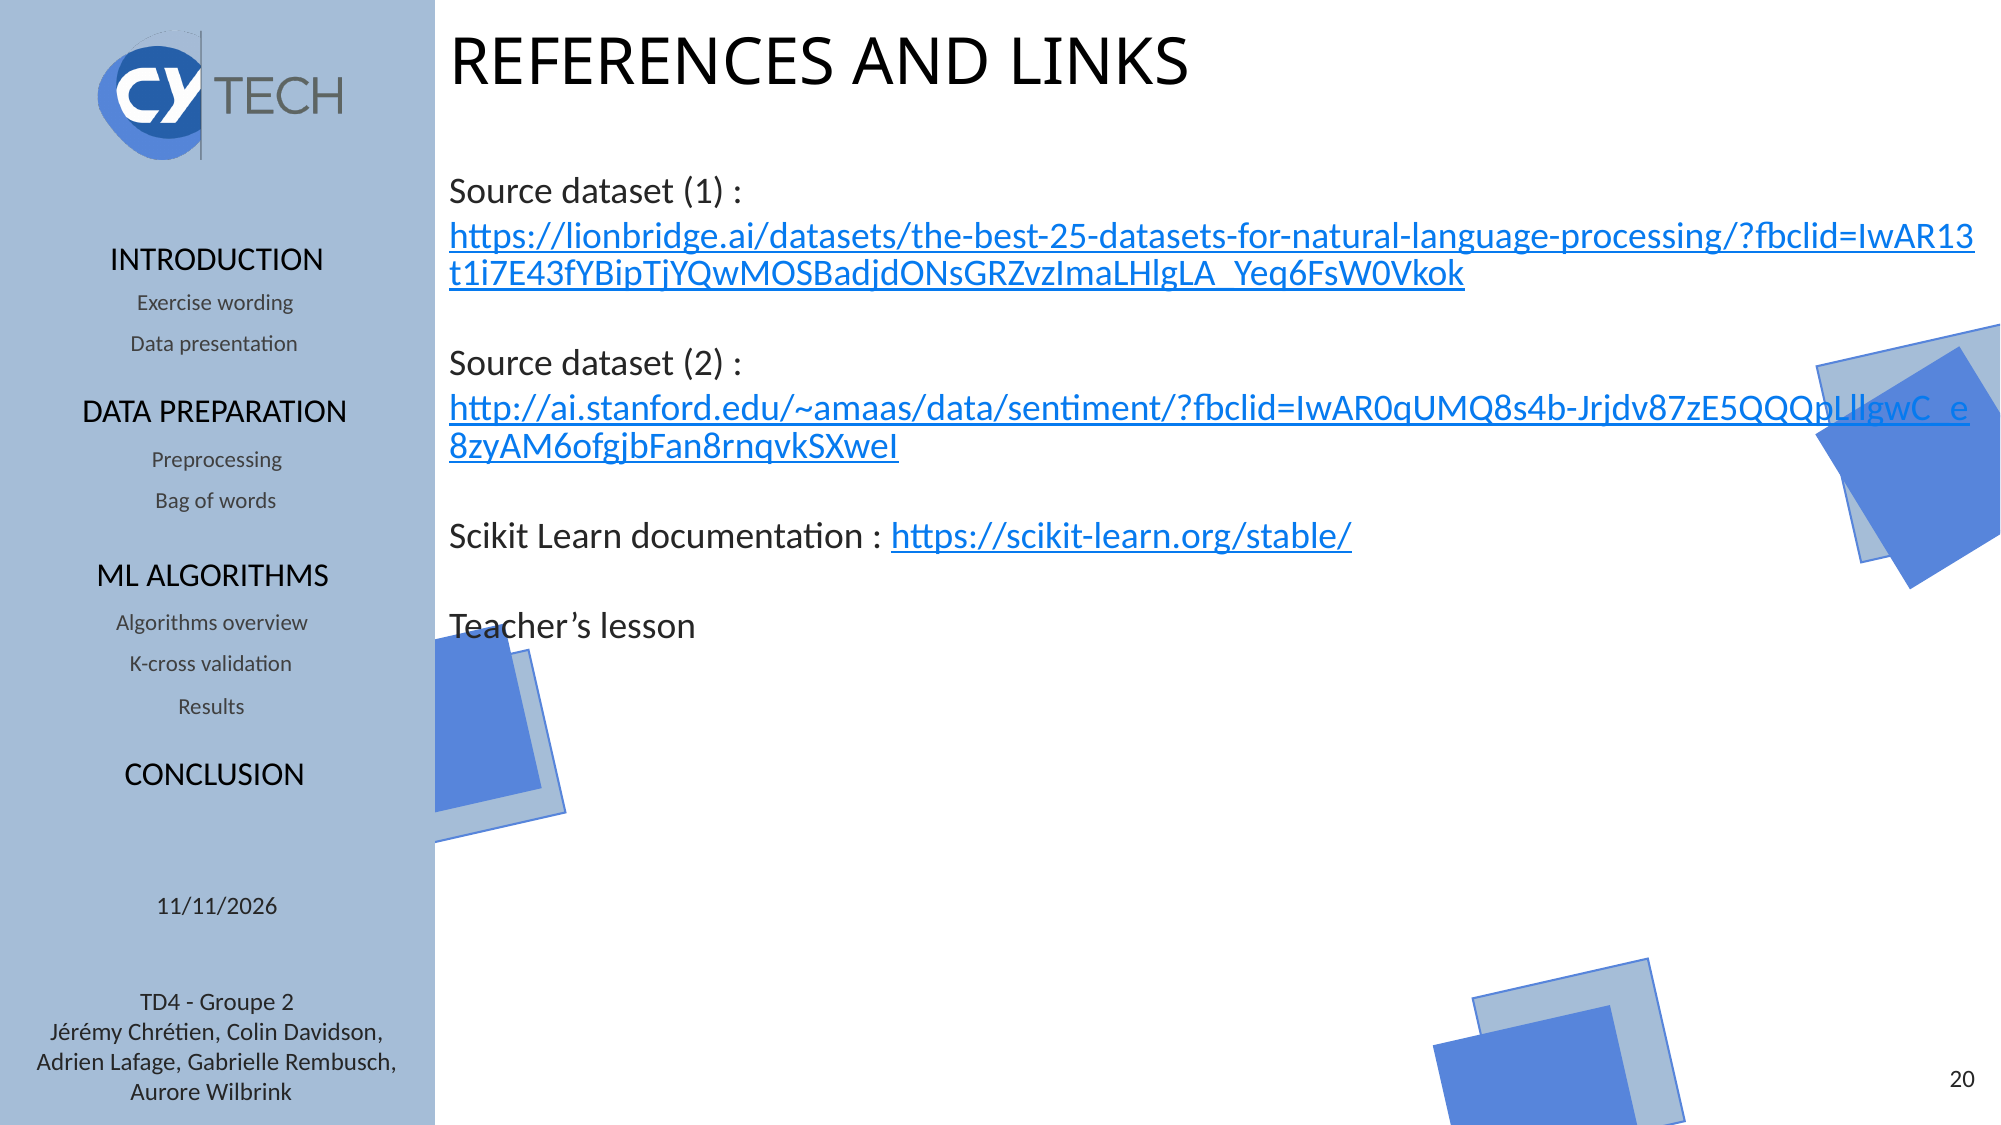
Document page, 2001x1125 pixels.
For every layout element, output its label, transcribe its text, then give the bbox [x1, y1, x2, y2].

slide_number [0, 874, 435, 935]
text_box Source dataset (1) : https://lionbridge.ai/datasets/the-best-25-datasets-for-natural-language-processing/?fbclid=IwAR13t1i7E43fYBipTjYQwMOSBadjdONsGRZvzImaLHlgLA_Yeq6FsW0Vkok Source dataset (2) : http://ai.stanford.edu/~amaas/data/sentiment/?fbclid=IwAR0qUMQ8s4b-Jrjdv87zE5QQQpLllgwC_e8zyAM6ofgjbFan8rnqvkSXweI Scikit Learn documentation : https://scikit-learn.org/stable/ Teacher’s lesson [434, 158, 2000, 578]
picture [93, 28, 342, 160]
slide_number 19 [1540, 1047, 1990, 1108]
title REFERENCES AND LINKS [434, 20, 1579, 107]
